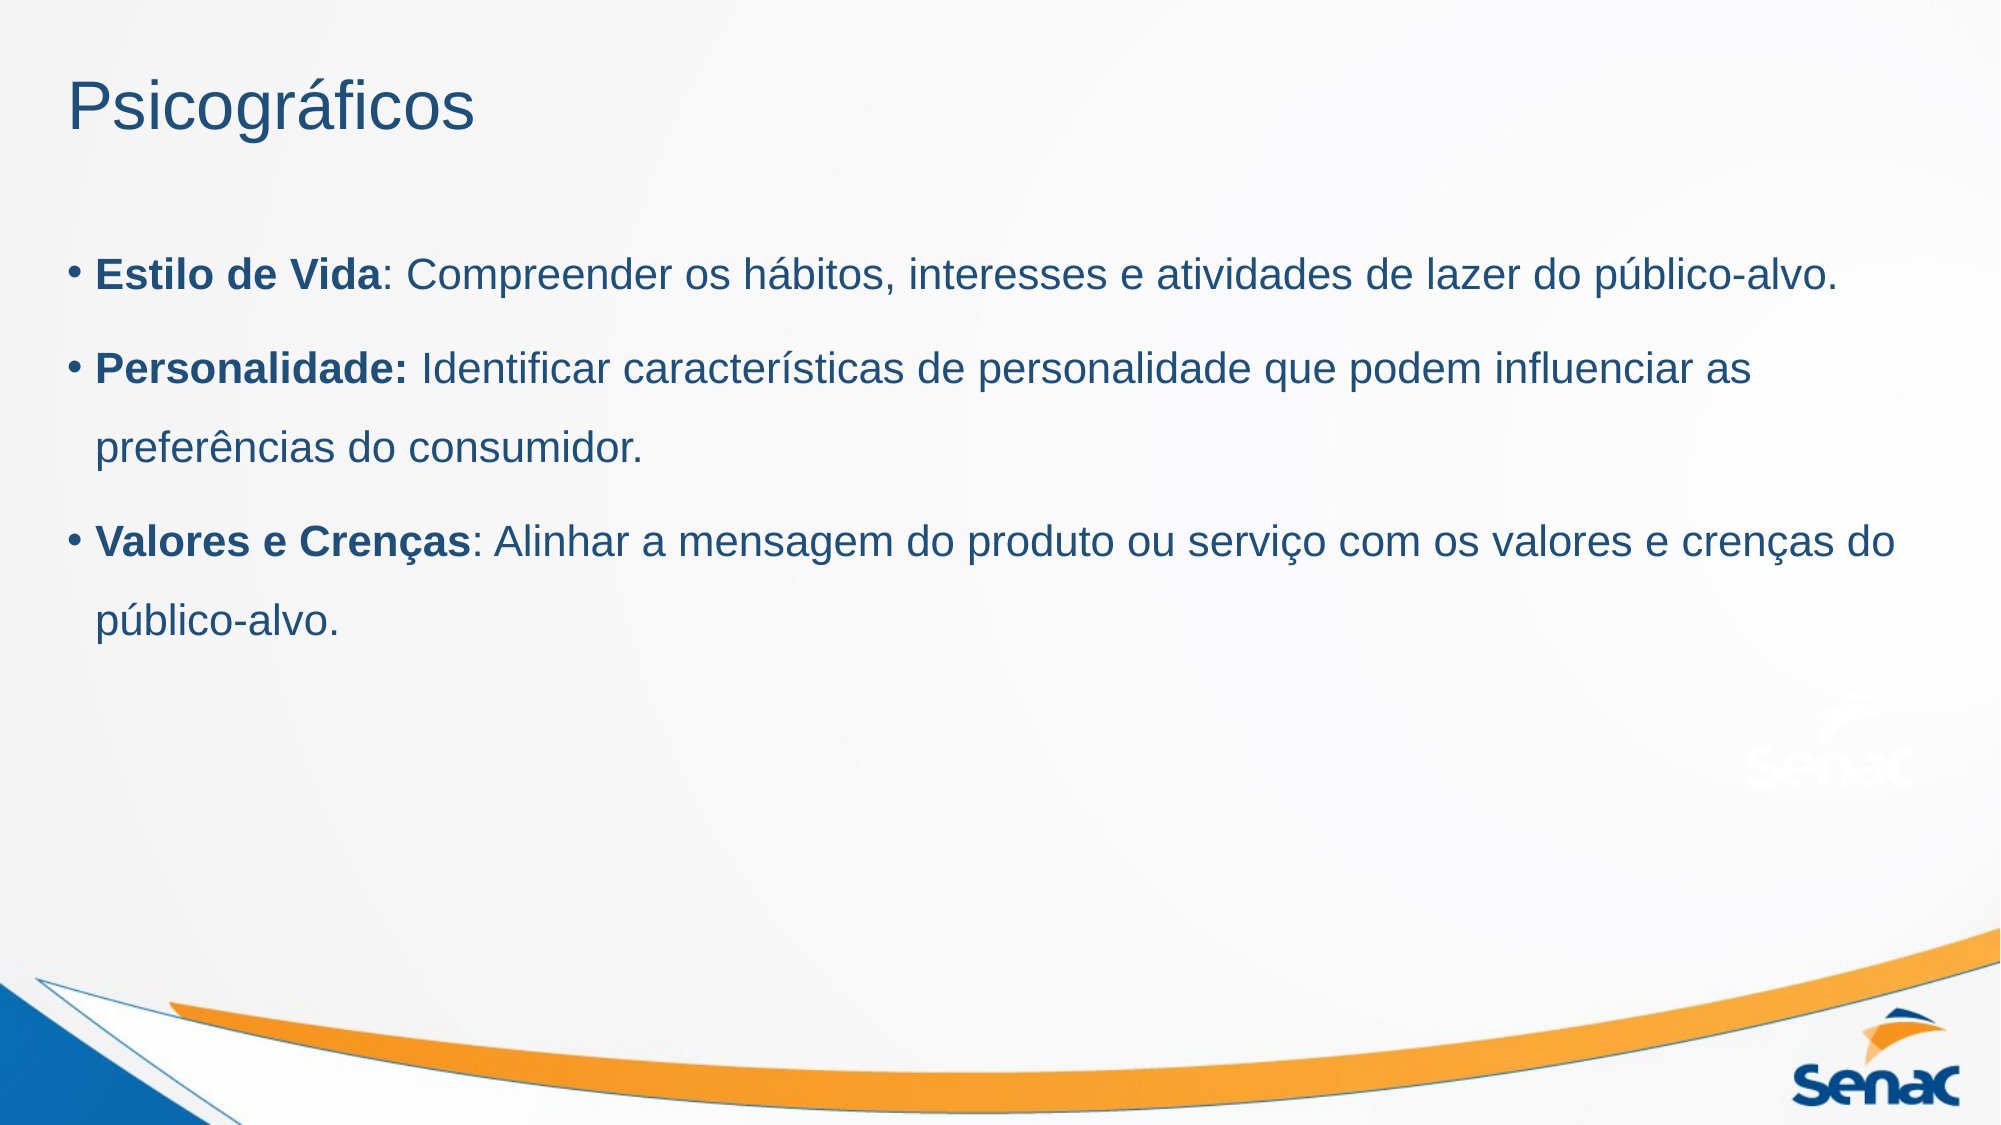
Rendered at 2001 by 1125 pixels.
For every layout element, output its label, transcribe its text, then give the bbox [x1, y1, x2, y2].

picture [0, 0, 2001, 1125]
list Estilo de Vida: Compreender os hábitos, interesses e atividades de lazer do público-alvo. Personalidade: Identificar características de personalidade que podem influenciar as preferências do consumidor. Valores e Crenças: Alinhar a mensagem do produto ou serviço com os valores e crenças do público-alvo. [52, 211, 1973, 926]
title Psicográficos [52, 36, 1973, 178]
